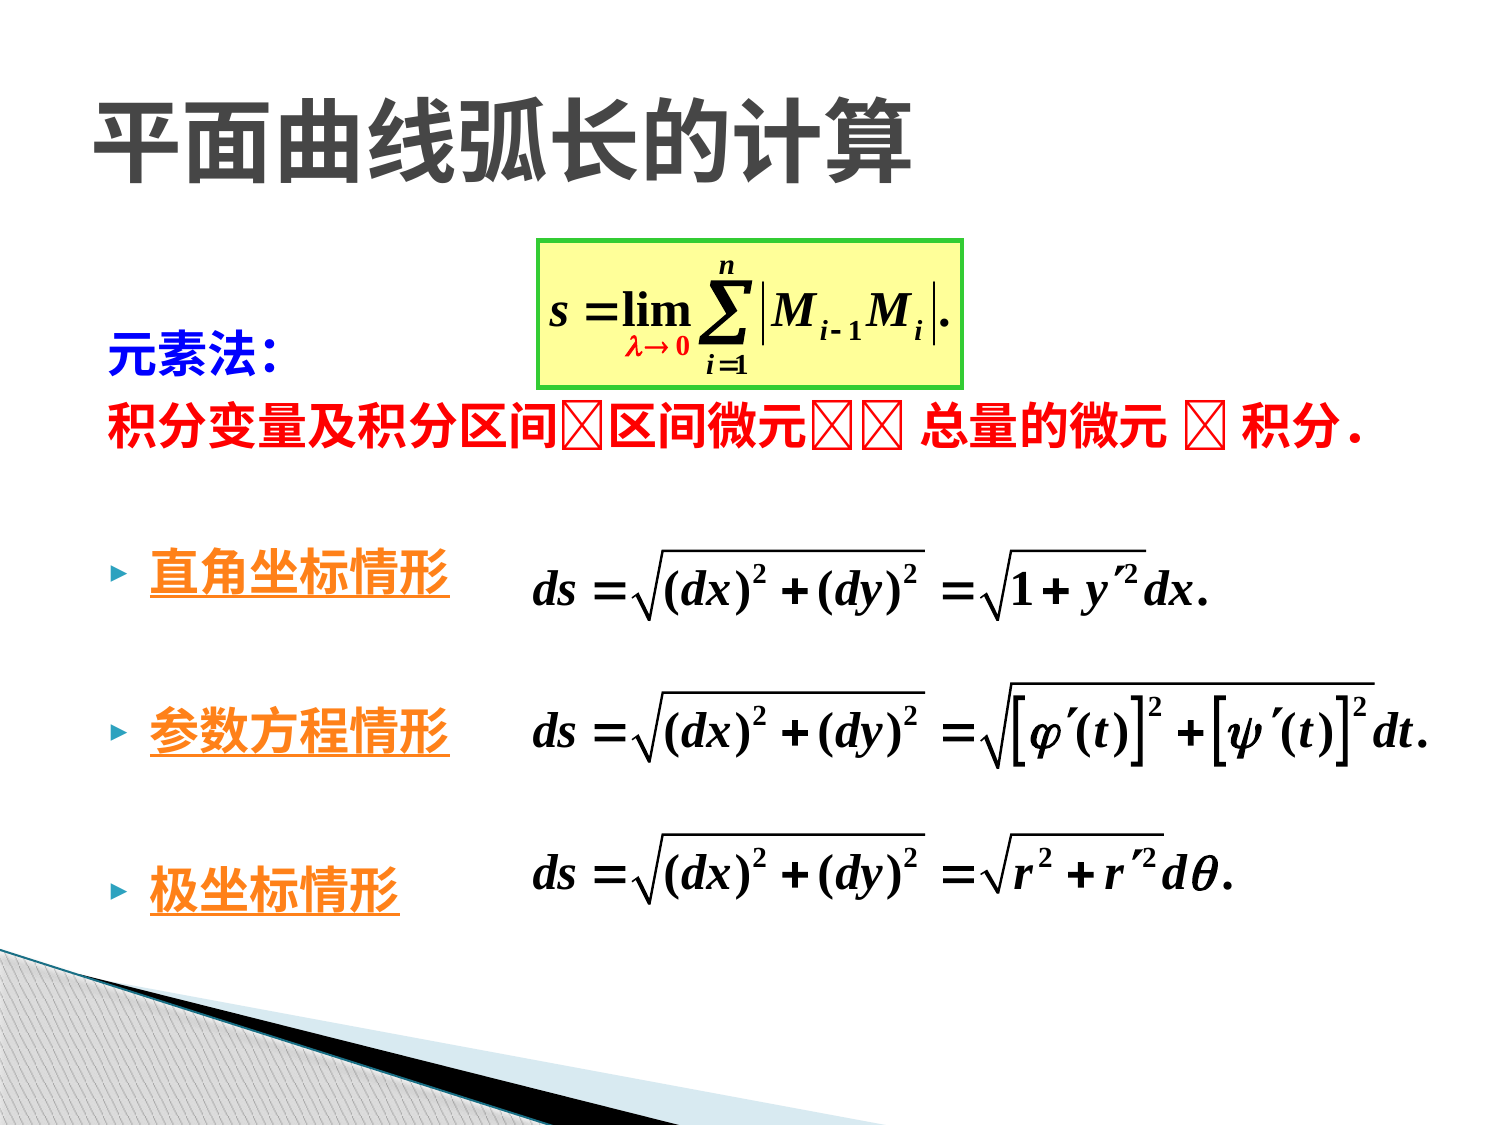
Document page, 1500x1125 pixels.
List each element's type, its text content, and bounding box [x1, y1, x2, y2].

list 元素法： 积分变量及积分区间区间微元 总量的微元  积分． 直角坐标情形 参数方程情形 极坐标情形 [74, 242, 1426, 986]
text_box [525, 822, 1243, 916]
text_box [525, 671, 1436, 782]
title 平面曲线弧长的计算 [75, 45, 1425, 233]
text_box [525, 538, 1218, 632]
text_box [540, 242, 960, 386]
